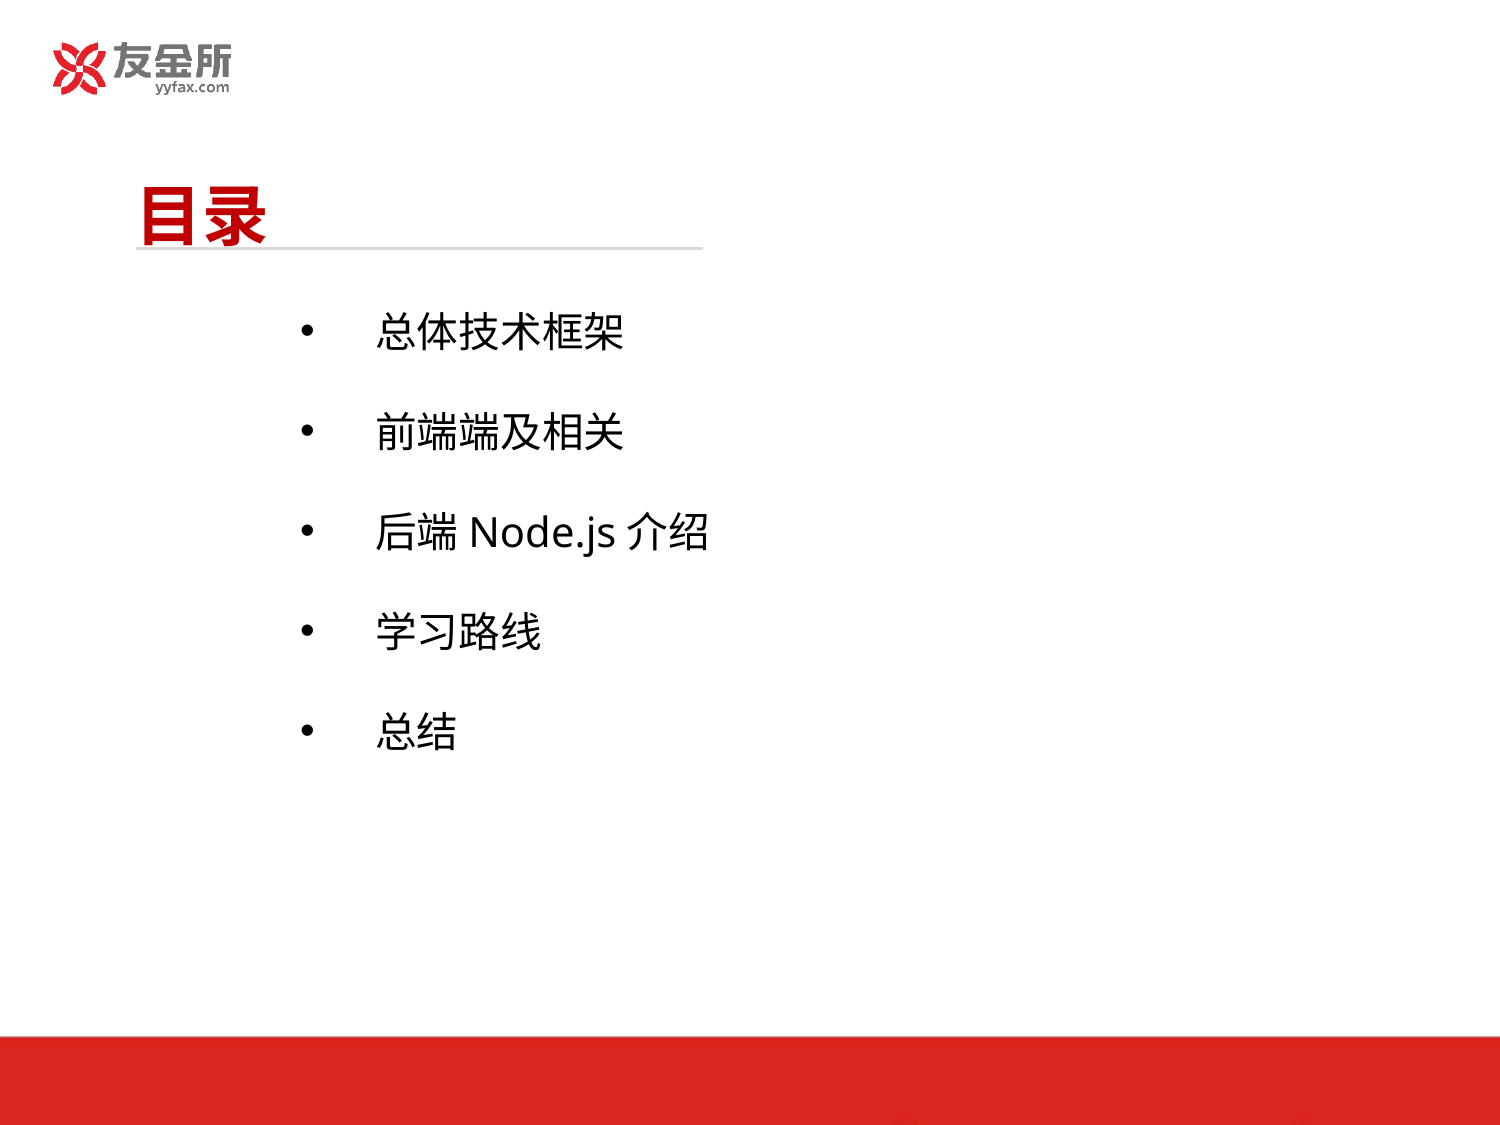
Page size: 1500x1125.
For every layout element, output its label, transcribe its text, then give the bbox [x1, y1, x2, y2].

picture [52, 42, 231, 95]
text_box 目录 [121, 126, 285, 261]
picture [0, 1035, 1500, 1125]
text_box 总体技术框架 前端端及相关 后端Node.js介绍 学习路线 总结 [285, 248, 974, 883]
